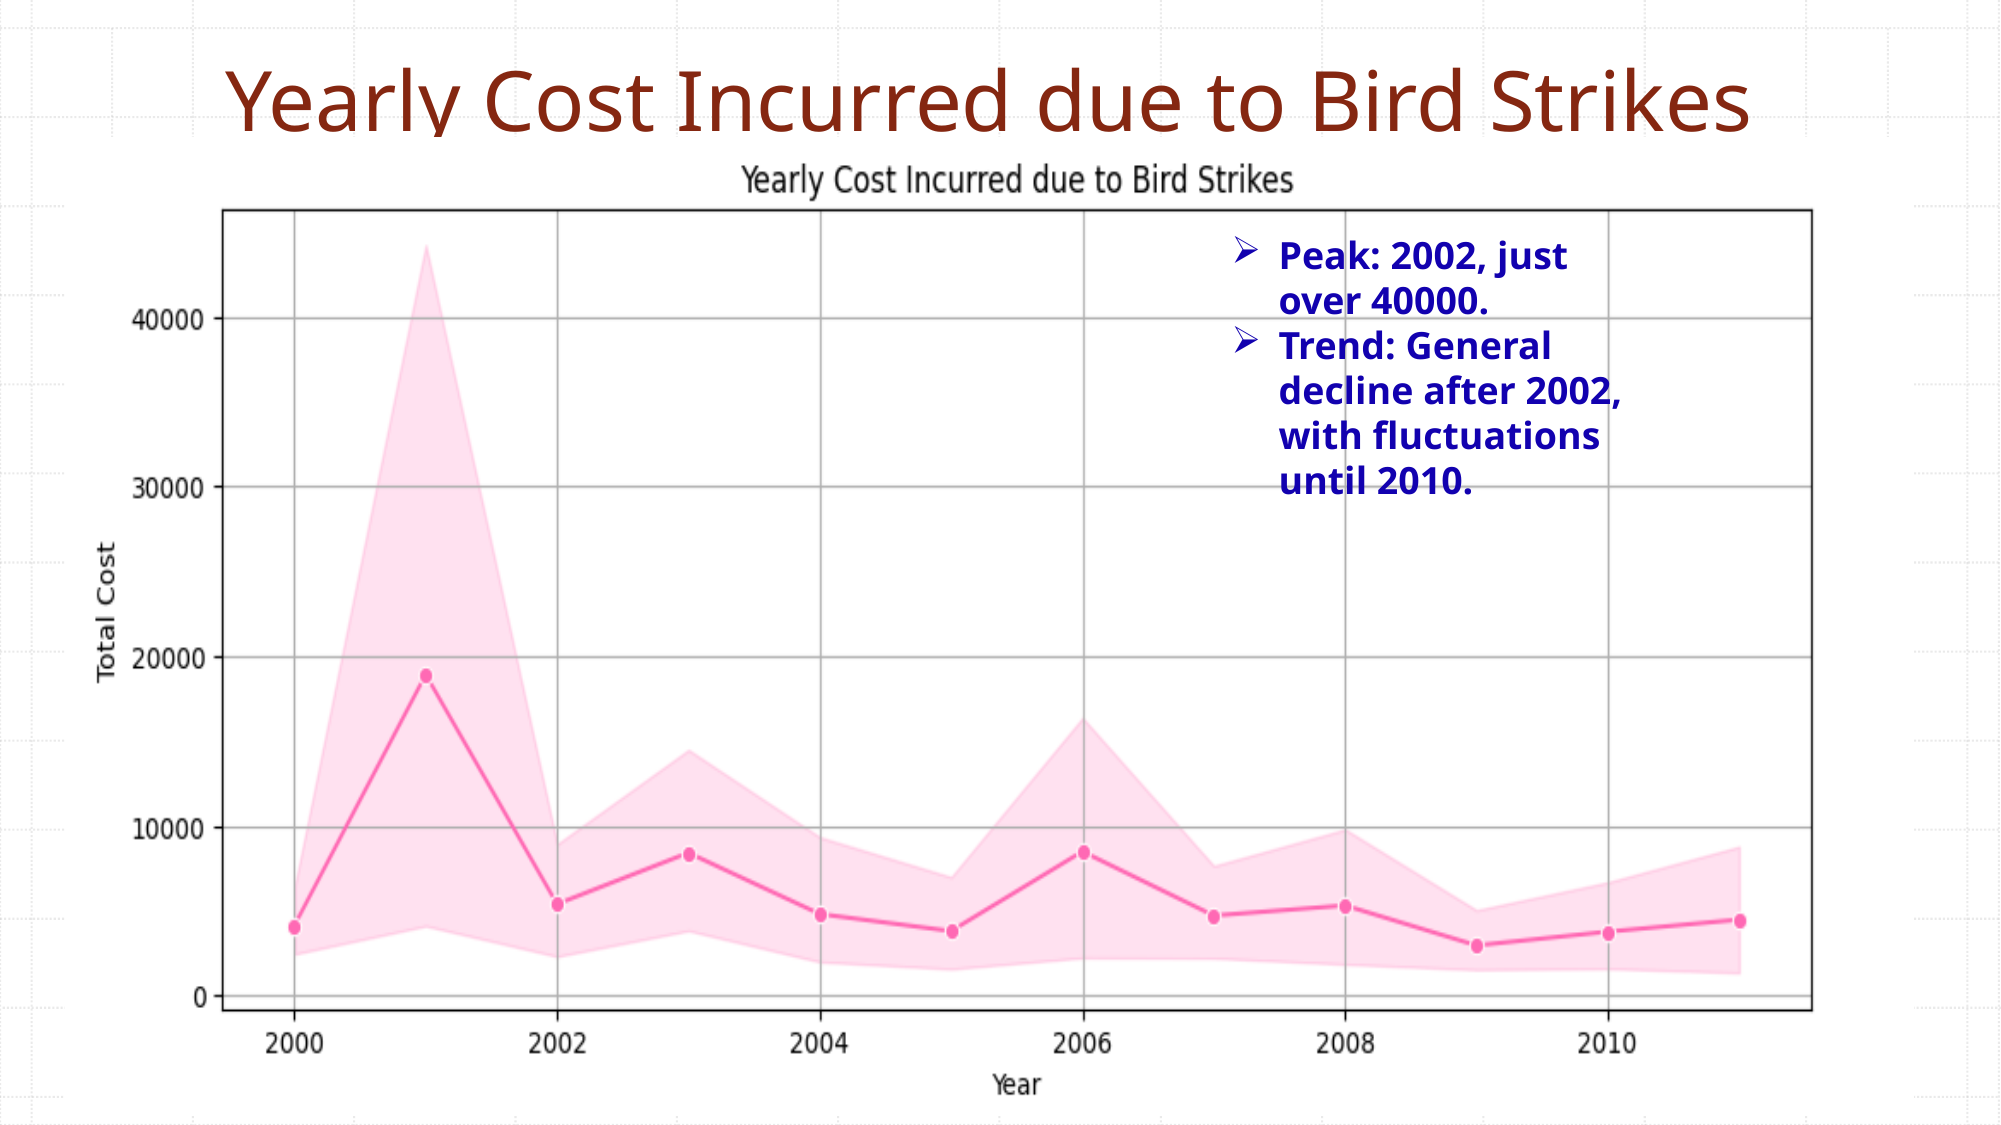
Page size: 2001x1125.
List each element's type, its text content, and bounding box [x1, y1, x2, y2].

text_box Yearly Cost Incurred due to Bird Strikes [65, 41, 1914, 137]
picture [65, 137, 1914, 1116]
